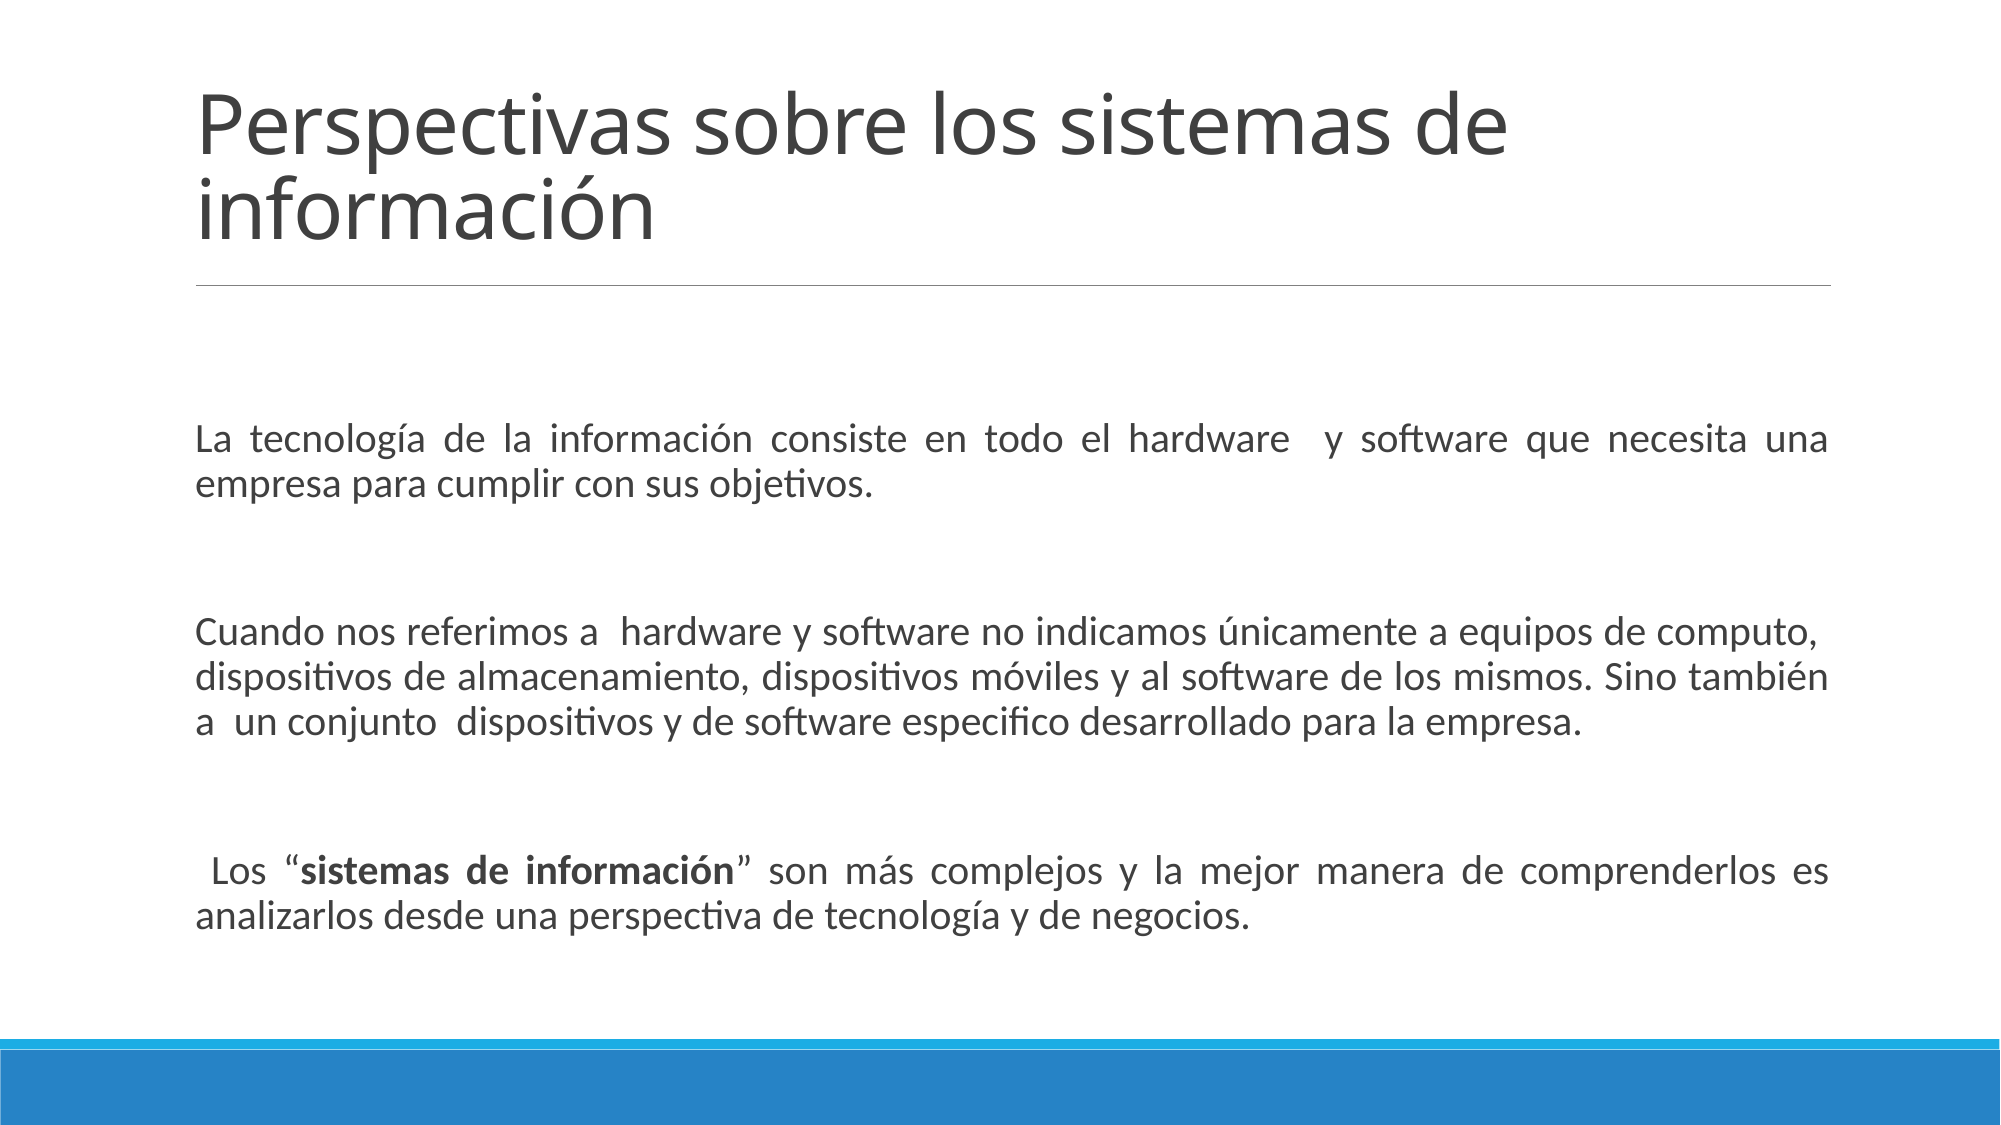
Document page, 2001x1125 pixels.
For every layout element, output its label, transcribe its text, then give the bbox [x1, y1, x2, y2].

list La tecnología de la información consiste en todo el hardware y software que necesita una empresa para cumplir con sus objetivos. Cuando nos referimos a hardware y software no indicamos únicamente a equipos de computo, dispositivos de almacenamiento, dispositivos móviles y al software de los mismos. Sino también a un conjunto dispositivos y de software especifico desarrollado para la empresa. Los “sistemas de información” son más complejos y la mejor manera de comprenderlos es analizarlos desde una perspectiva de tecnología y de negocios. [180, 329, 1830, 990]
title Perspectivas sobre los sistemas de información [180, 25, 1830, 264]
